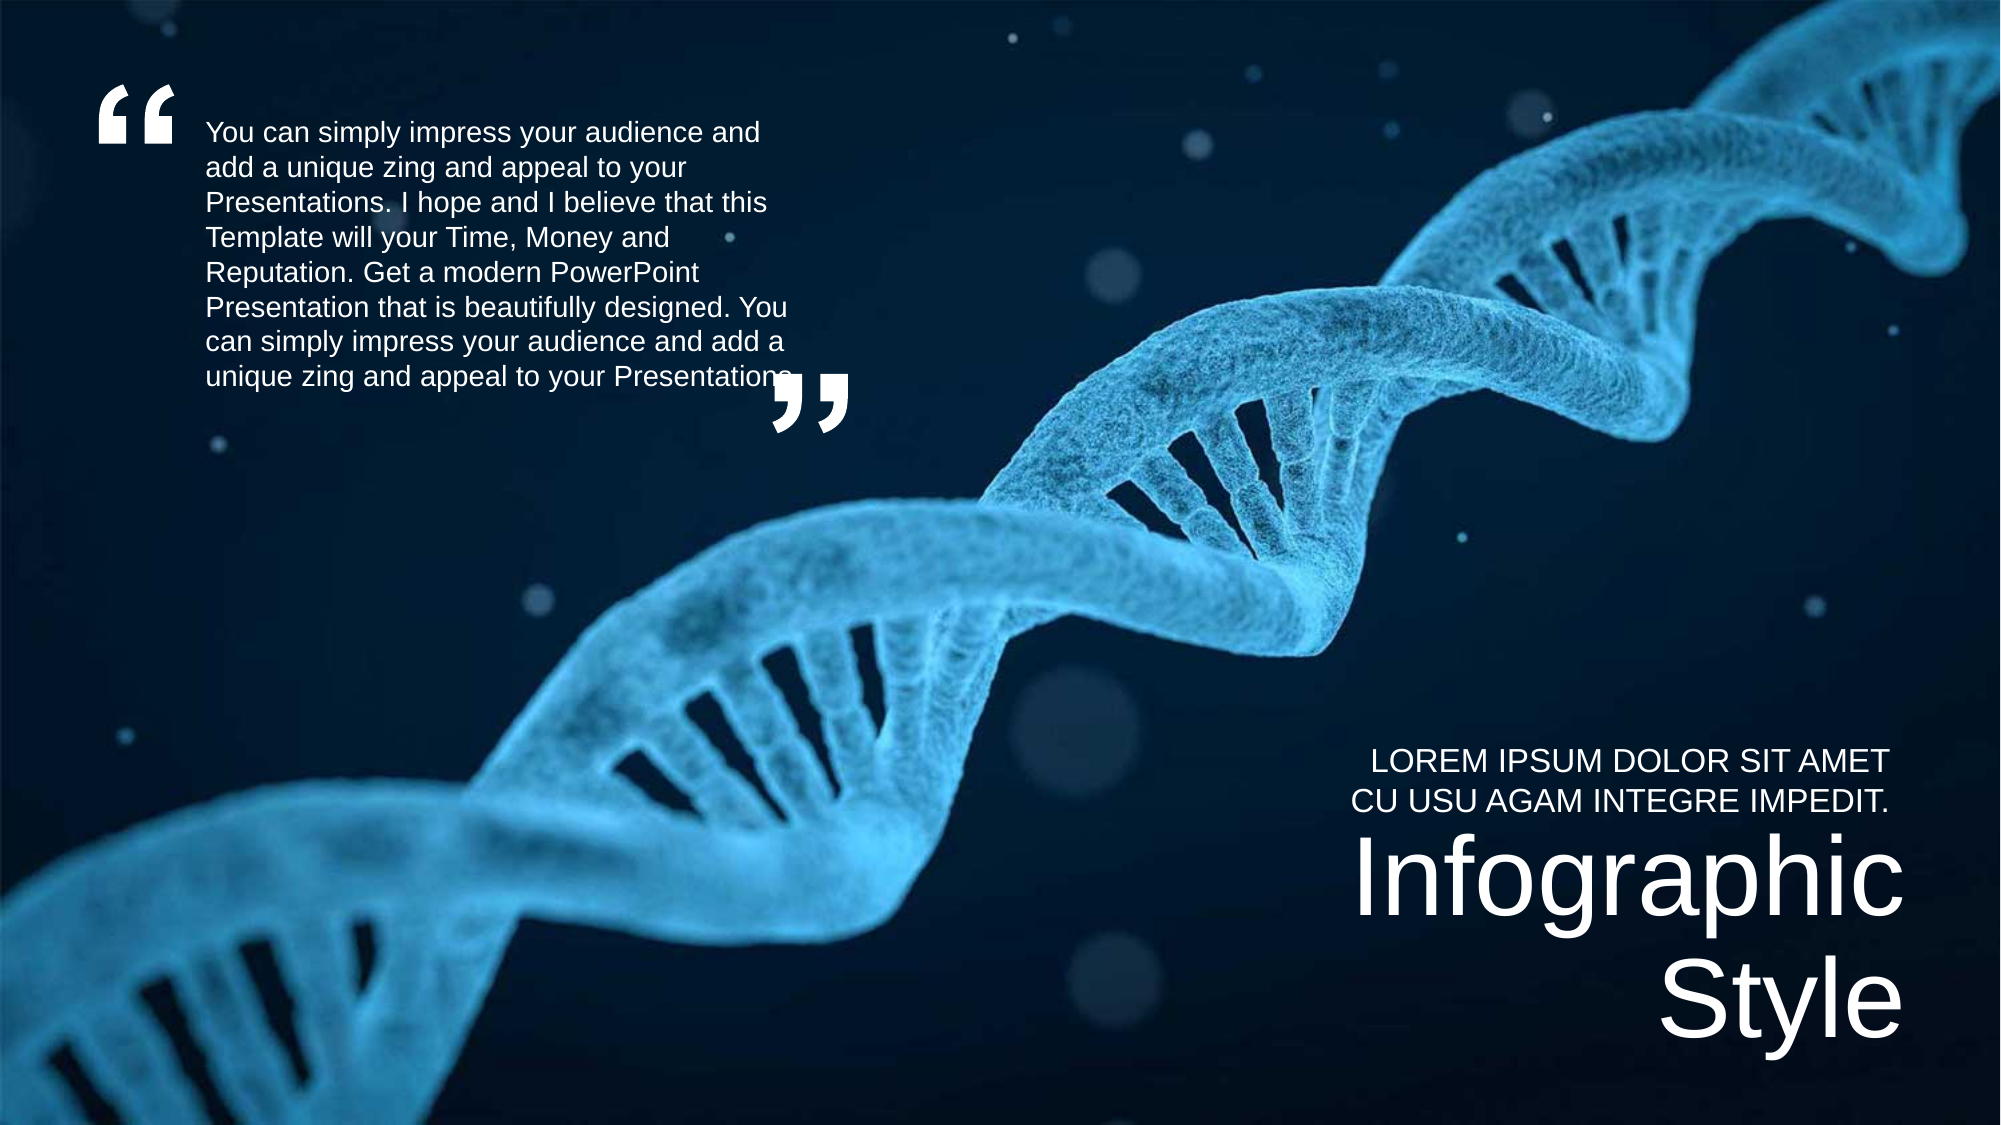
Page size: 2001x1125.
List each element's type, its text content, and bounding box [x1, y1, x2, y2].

text_box LOREM IPSUM DOLOR SIT AMET CU USU AGAM INTEGRE IMPEDIT. [1300, 732, 1906, 827]
text_box [818, 373, 848, 434]
text_box You can simply impress your audience and add a unique zing and appeal to your Presentations. I hope and I believe that this Template will your Time, Money and Reputation. Get a modern PowerPoint Presentation that is beautifully designed. You can simply impress your audience and add a unique zing and appeal to your Presentations. [190, 105, 832, 401]
text_box [98, 84, 129, 144]
picture [0, 0, 2001, 1125]
text_box [144, 84, 175, 144]
text_box Infographic Style [1181, 811, 1921, 1069]
text_box [772, 373, 803, 434]
